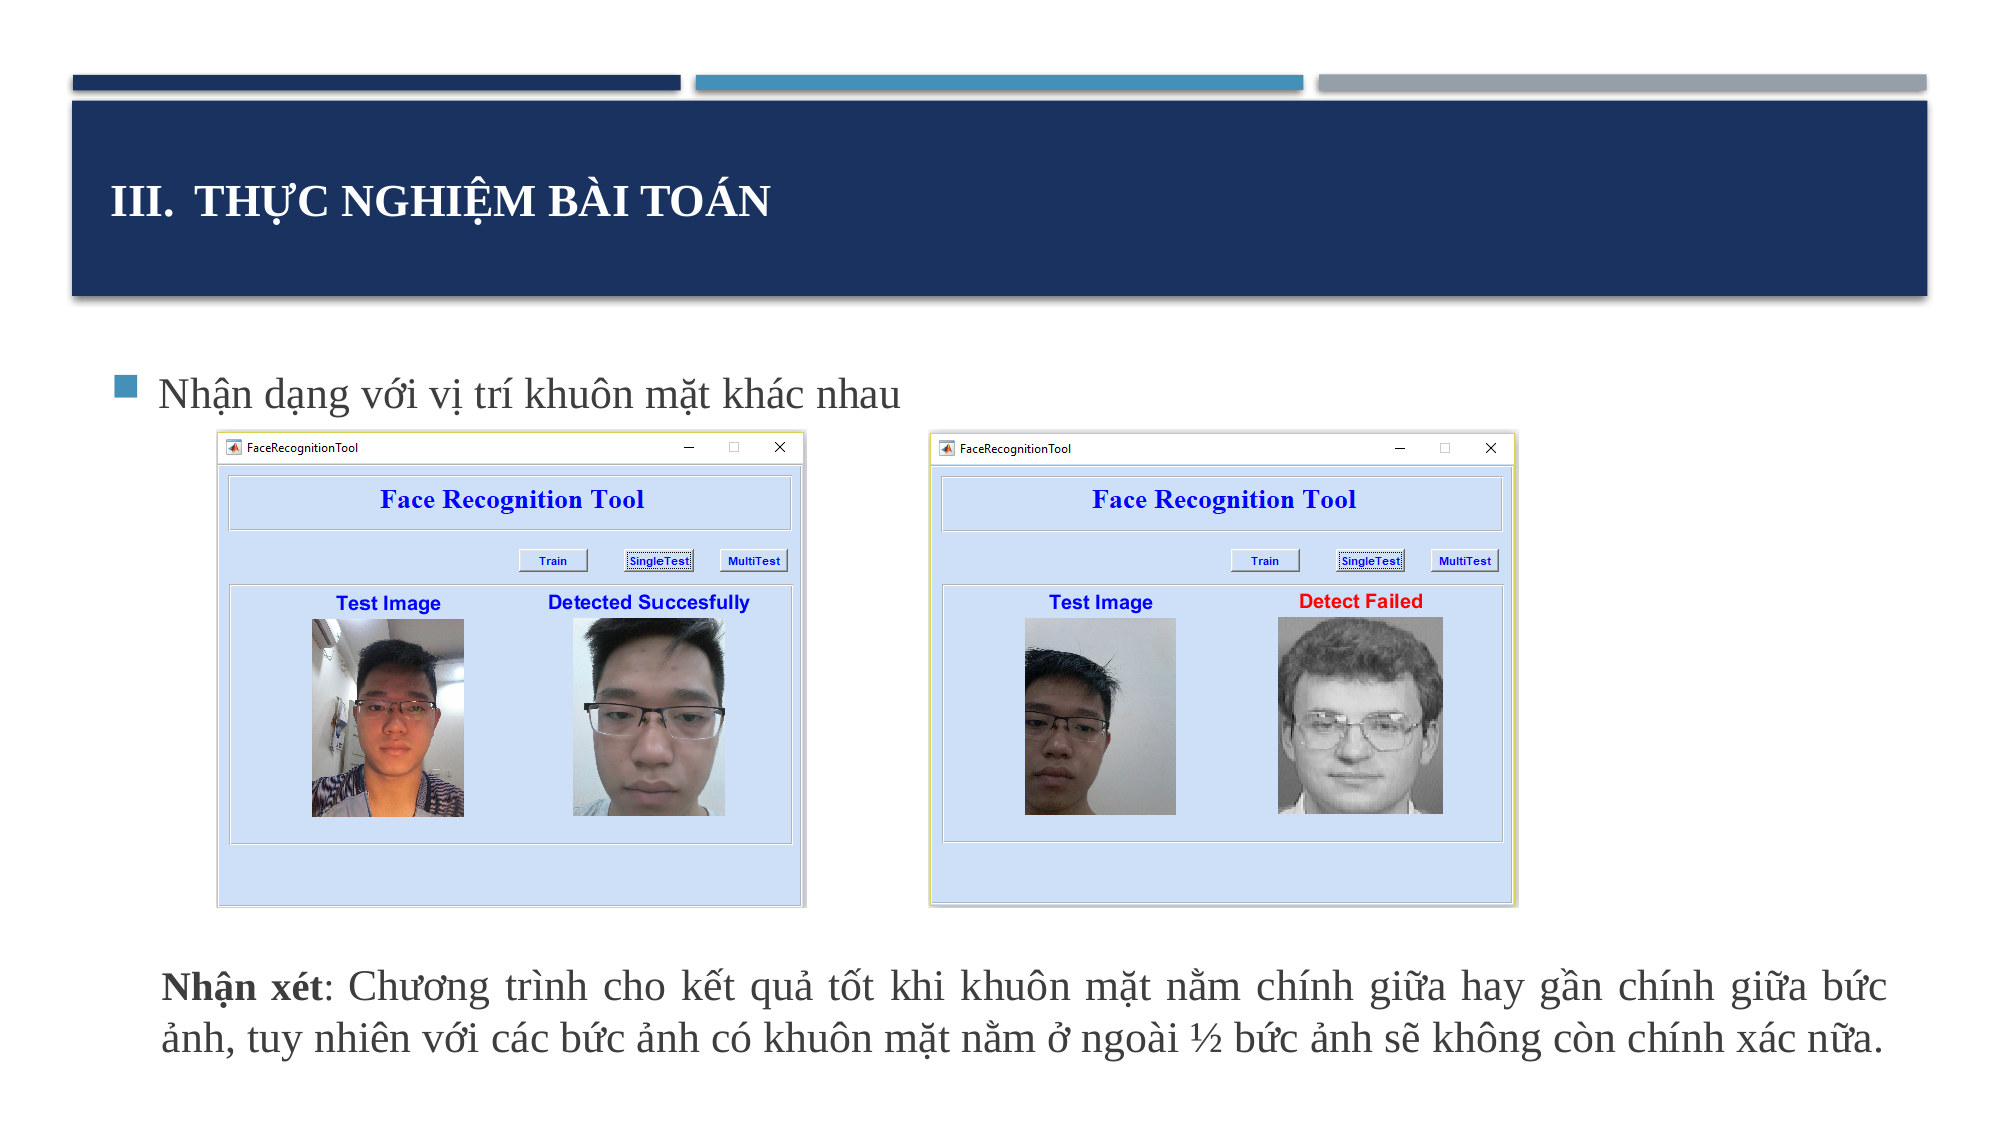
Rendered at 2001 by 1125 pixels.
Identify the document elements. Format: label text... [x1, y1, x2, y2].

title THỰC NGHIỆM BÀI TOÁN [95, 115, 1905, 282]
picture [216, 428, 808, 908]
list Nhận dạng với vị trí khuôn mặt khác nhau Nhận xét: Chương trình cho kết quả tốt khi khuôn mặt nằm chính giữa hay gần chính giữa bức ảnh, tuy nhiên với các bức ảnh có khuôn mặt nằm ở ngoài ½ bức ảnh sẽ không còn chính xác nữa. [95, 357, 1905, 1094]
picture [927, 428, 1519, 908]
